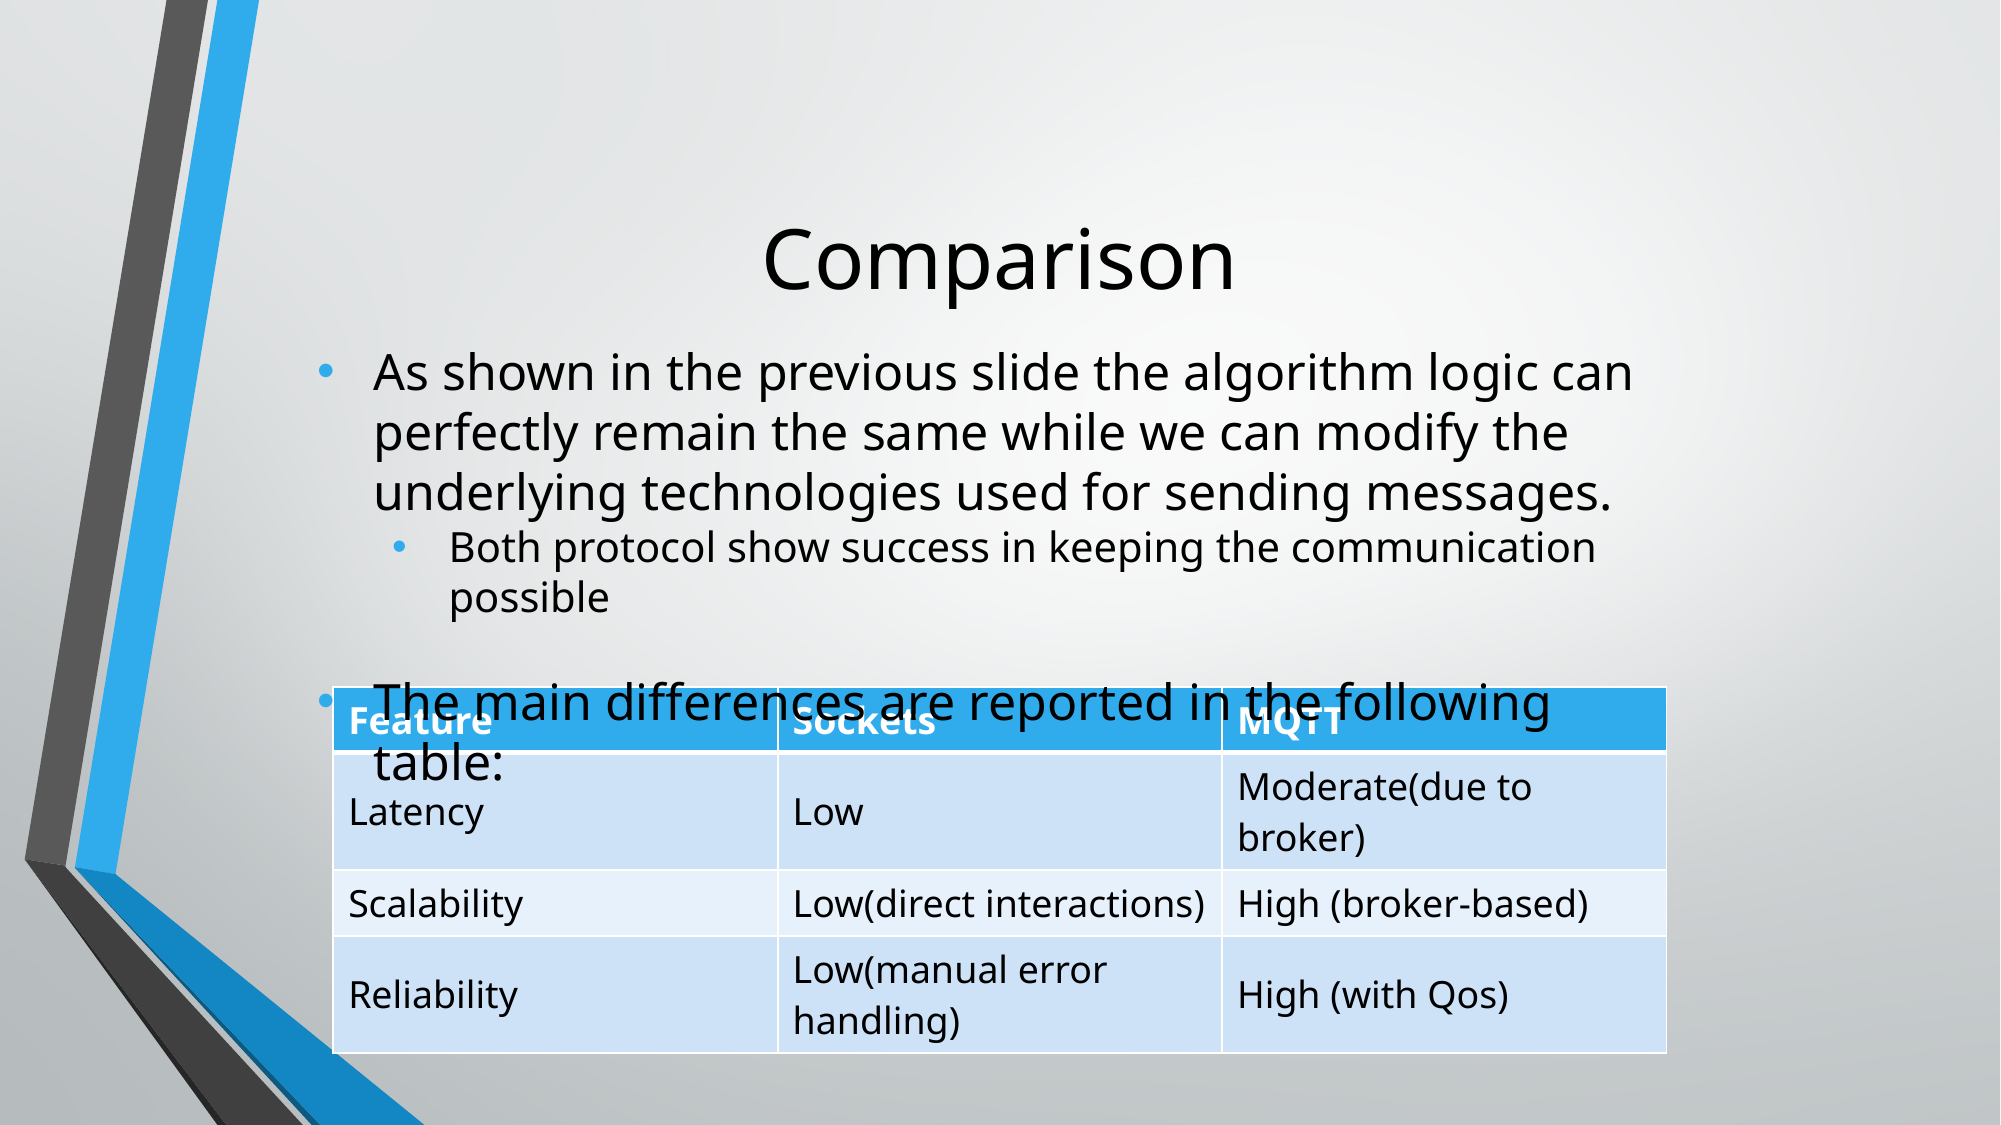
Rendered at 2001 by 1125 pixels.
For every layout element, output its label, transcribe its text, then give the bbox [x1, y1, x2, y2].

text_box As shown in the previous slide the algorithm logic can perfectly remain the same while we can modify the underlying technologies used for sending messages. Both protocol show success in keeping the communication possible The main differences are reported in the following table: [302, 333, 1698, 1125]
title Comparison [178, 112, 1822, 400]
